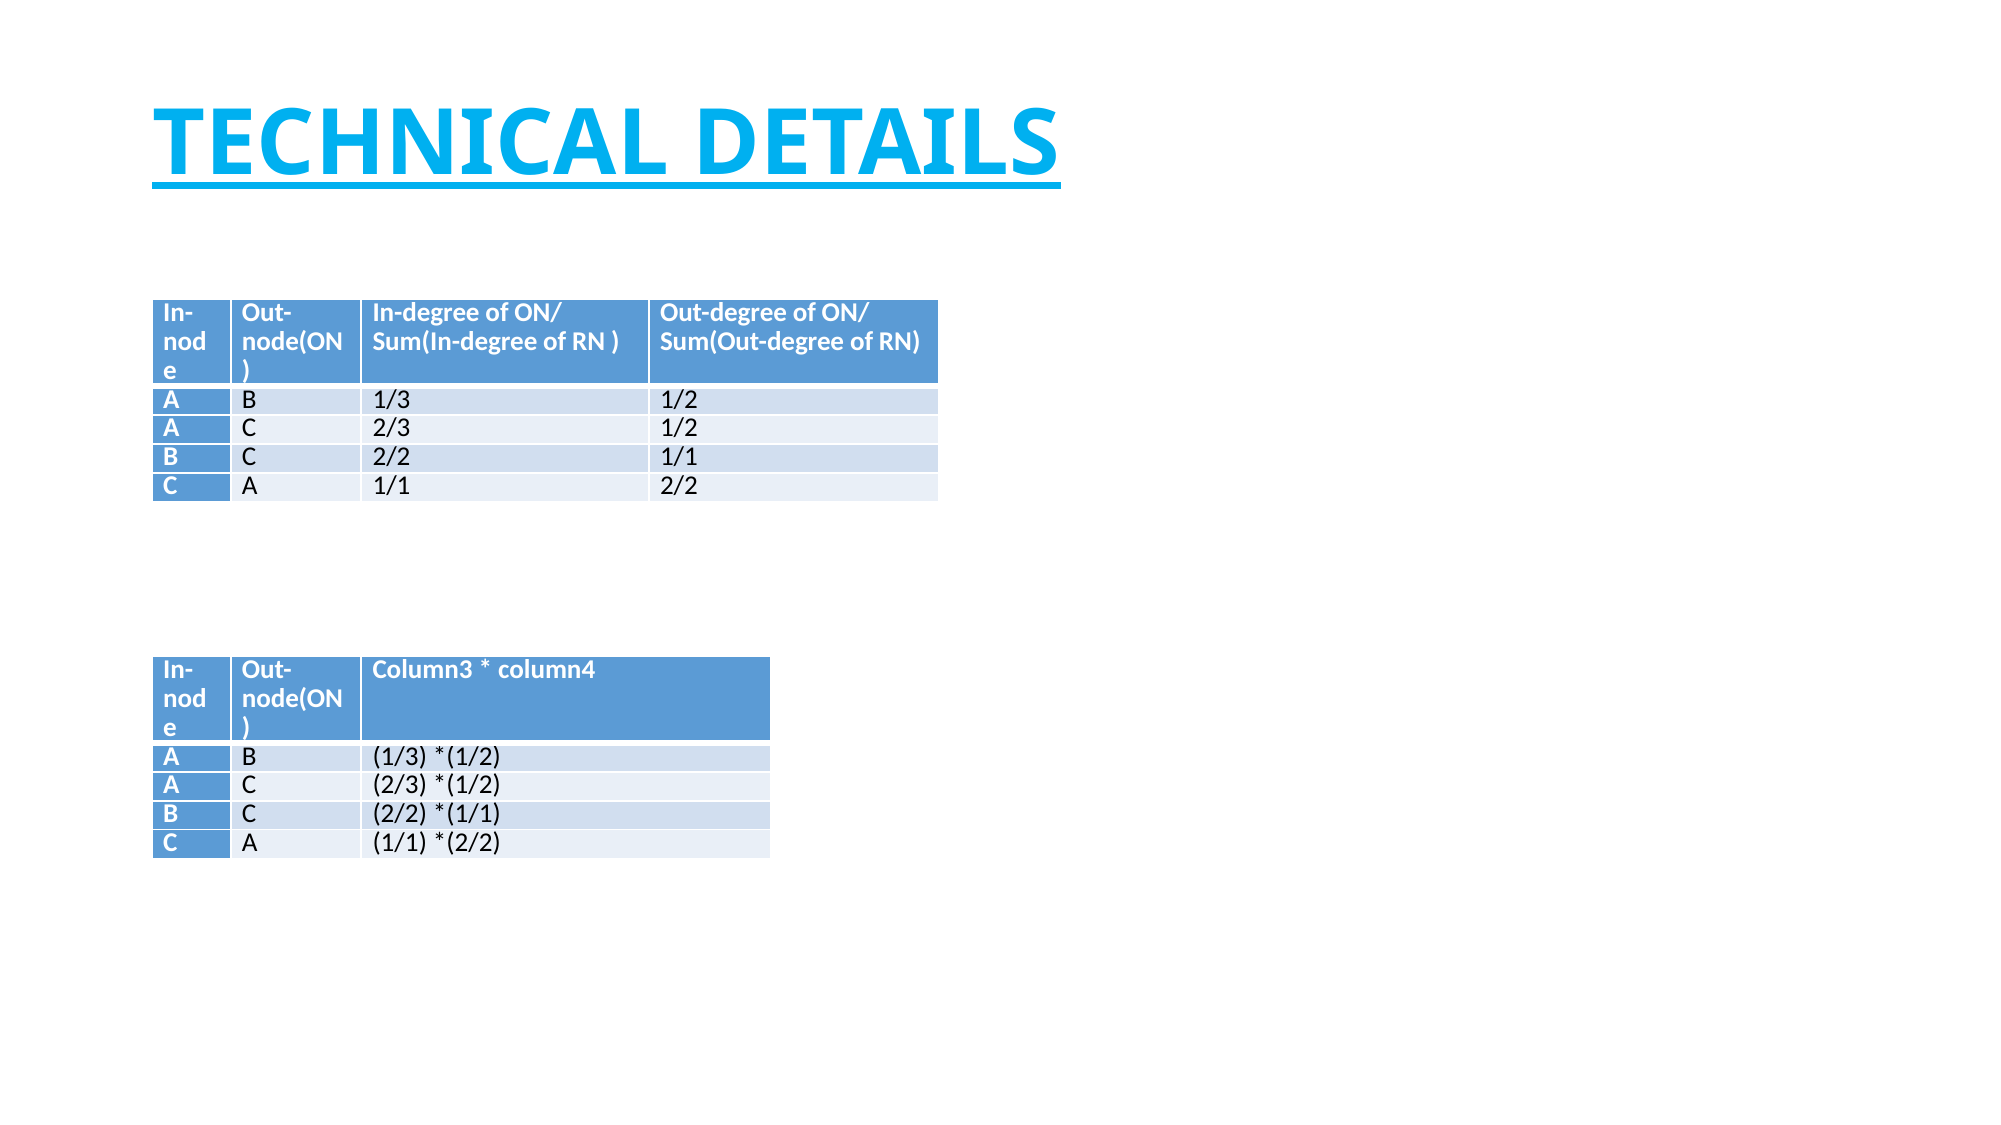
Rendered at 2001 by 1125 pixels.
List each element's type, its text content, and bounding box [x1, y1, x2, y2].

table_cell B [153, 445, 230, 472]
table_header Out-node(ON) [232, 657, 360, 740]
table_header In-degree of ON/ Sum(In-degree of RN ) [362, 300, 648, 383]
table_cell B [232, 746, 360, 771]
table_cell C [232, 773, 360, 800]
table_cell 1/1 [650, 445, 938, 472]
table_cell A [153, 389, 230, 414]
table_cell 2/2 [362, 445, 648, 472]
table_cell C [153, 474, 230, 501]
table_cell (1/3) *(1/2) [362, 746, 770, 771]
title TECHNICAL DETAILS [137, 59, 1863, 231]
table_cell A [232, 474, 360, 501]
table_cell (2/2) *(1/1) [362, 802, 770, 829]
table_cell C [232, 445, 360, 472]
table_cell B [153, 802, 230, 829]
table_header In-node [153, 657, 230, 740]
list [137, 299, 1863, 1014]
table_header Column3 * column4 [362, 657, 770, 740]
table_cell 1/2 [650, 389, 938, 414]
table_cell (2/3) *(1/2) [362, 773, 770, 800]
table_cell C [232, 416, 360, 443]
table_cell 2/3 [362, 416, 648, 443]
table_cell A [153, 416, 230, 443]
table_cell 1/3 [362, 389, 648, 414]
table_cell A [153, 773, 230, 800]
table_cell 2/2 [650, 474, 938, 501]
table_cell A [232, 830, 360, 858]
table_cell A [153, 746, 230, 771]
table_cell (1/1) *(2/2) [362, 830, 770, 858]
table_cell C [153, 830, 230, 858]
table_cell 1/1 [362, 474, 648, 501]
table_cell C [232, 802, 360, 829]
table_header In-node [153, 300, 230, 383]
table_cell B [232, 389, 360, 414]
table_header Out-node(ON) [232, 300, 360, 383]
table_cell 1/2 [650, 416, 938, 443]
table_header Out-degree of ON/ Sum(Out-degree of RN) [650, 300, 938, 383]
